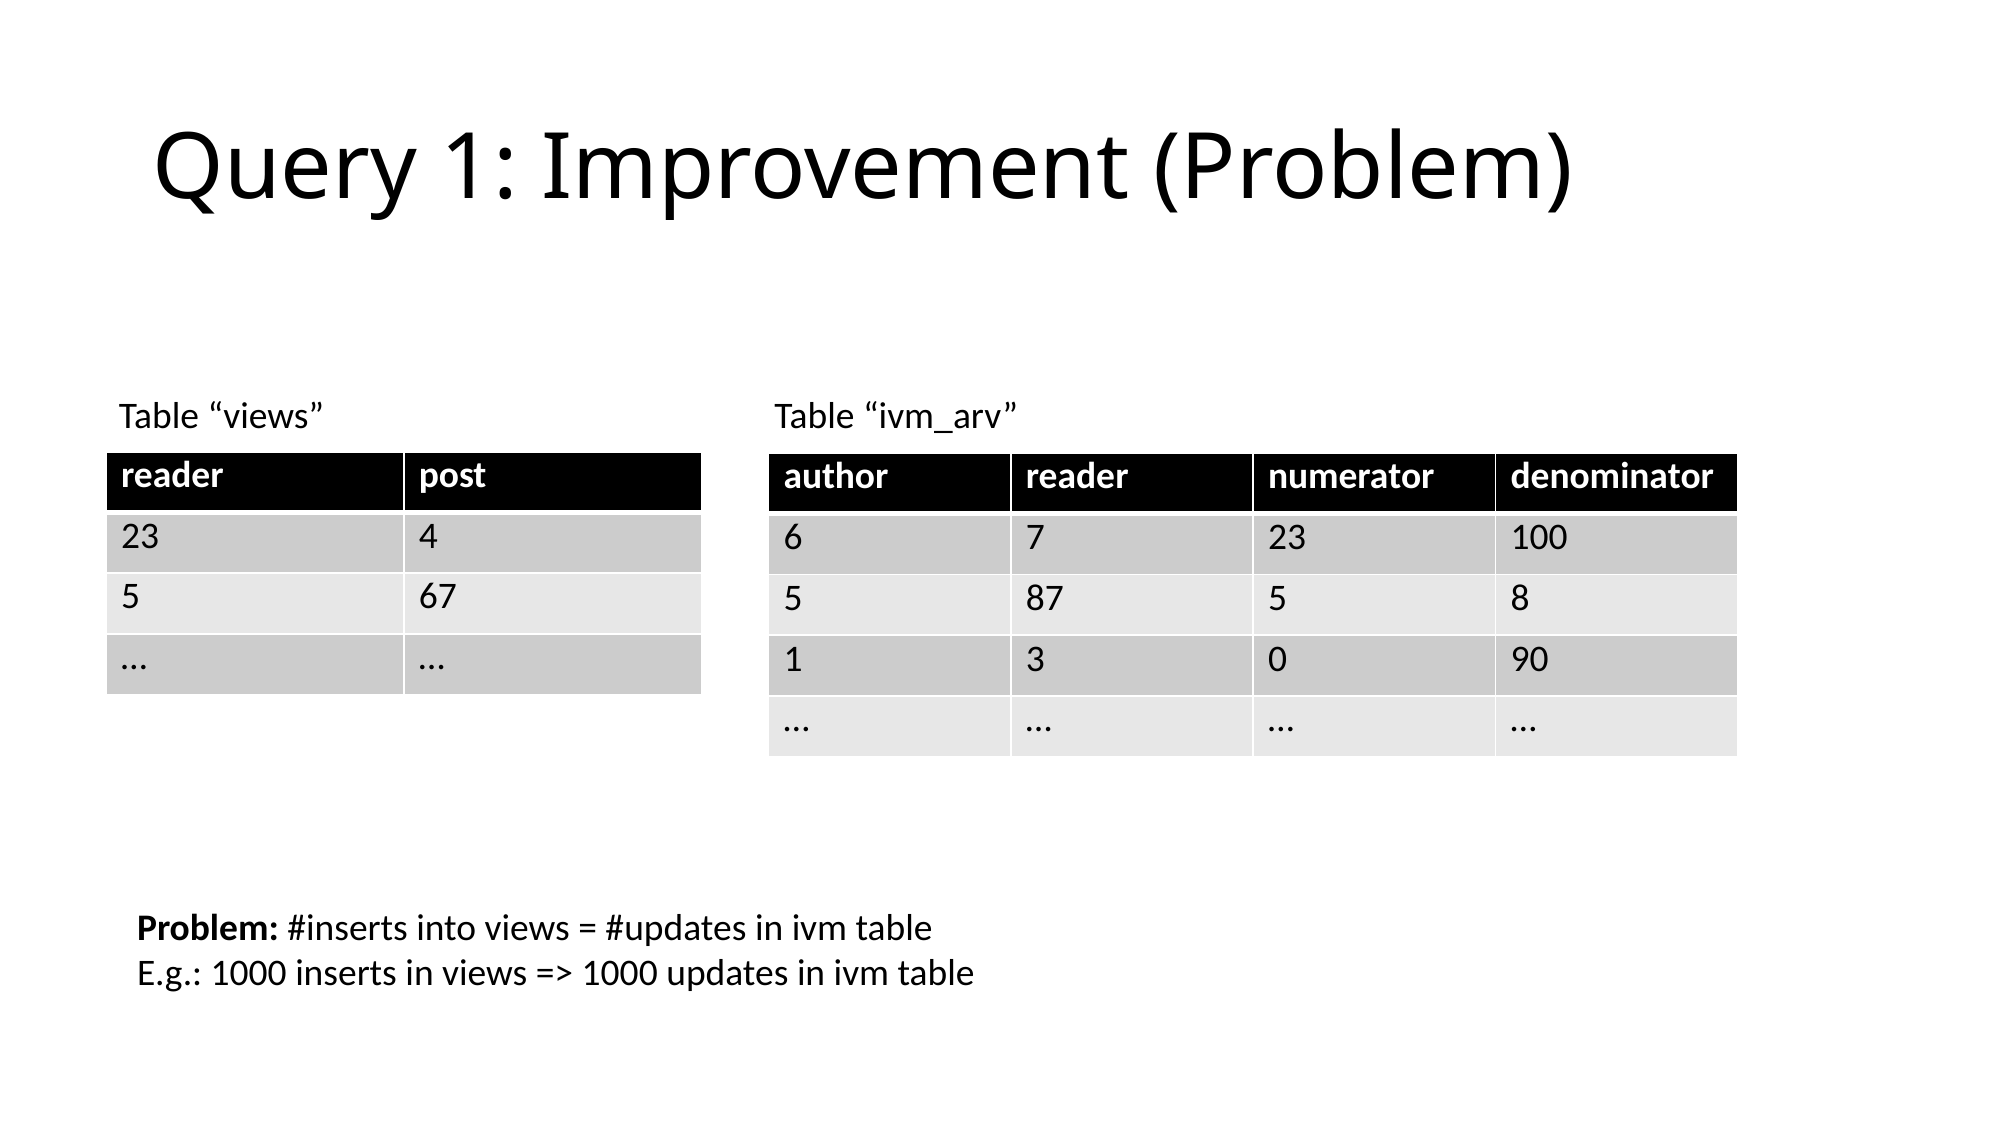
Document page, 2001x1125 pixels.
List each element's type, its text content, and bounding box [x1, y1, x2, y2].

table_cell 7 [1012, 516, 1252, 574]
title Query 1: Improvement (Problem) [137, 59, 1863, 278]
table_cell … [1012, 697, 1252, 756]
table_header denominator [1496, 454, 1737, 511]
table_cell … [1496, 697, 1737, 756]
table_header reader [1012, 454, 1252, 511]
table_cell 8 [1496, 575, 1737, 634]
table_cell … [769, 697, 1010, 756]
table_cell … [405, 635, 701, 694]
table_cell 23 [107, 515, 403, 572]
table_cell 5 [1254, 575, 1495, 634]
table_cell … [1254, 697, 1495, 756]
table_cell 1 [769, 636, 1010, 695]
table_cell 67 [405, 574, 701, 633]
text_box Table “ivm_arv” [759, 383, 1034, 444]
table_header author [769, 454, 1010, 511]
table_header numerator [1254, 454, 1495, 511]
table_cell 6 [769, 516, 1010, 574]
table_cell 90 [1496, 636, 1737, 695]
text_box Table “views” [104, 383, 340, 444]
table_header post [405, 453, 701, 510]
text_box Problem: #inserts into views = #updates in ivm table E.g.: 1000 inserts in views => 1000 updates in ivm table [122, 895, 991, 1001]
table_cell 4 [405, 515, 701, 572]
table_header reader [107, 453, 403, 510]
table_cell … [107, 635, 403, 694]
table_cell 5 [769, 575, 1010, 634]
table_cell 100 [1496, 516, 1737, 574]
table_cell 23 [1254, 516, 1495, 574]
table_cell 3 [1012, 636, 1252, 695]
table_cell 87 [1012, 575, 1252, 634]
table_cell 5 [107, 574, 403, 633]
table_cell 0 [1254, 636, 1495, 695]
